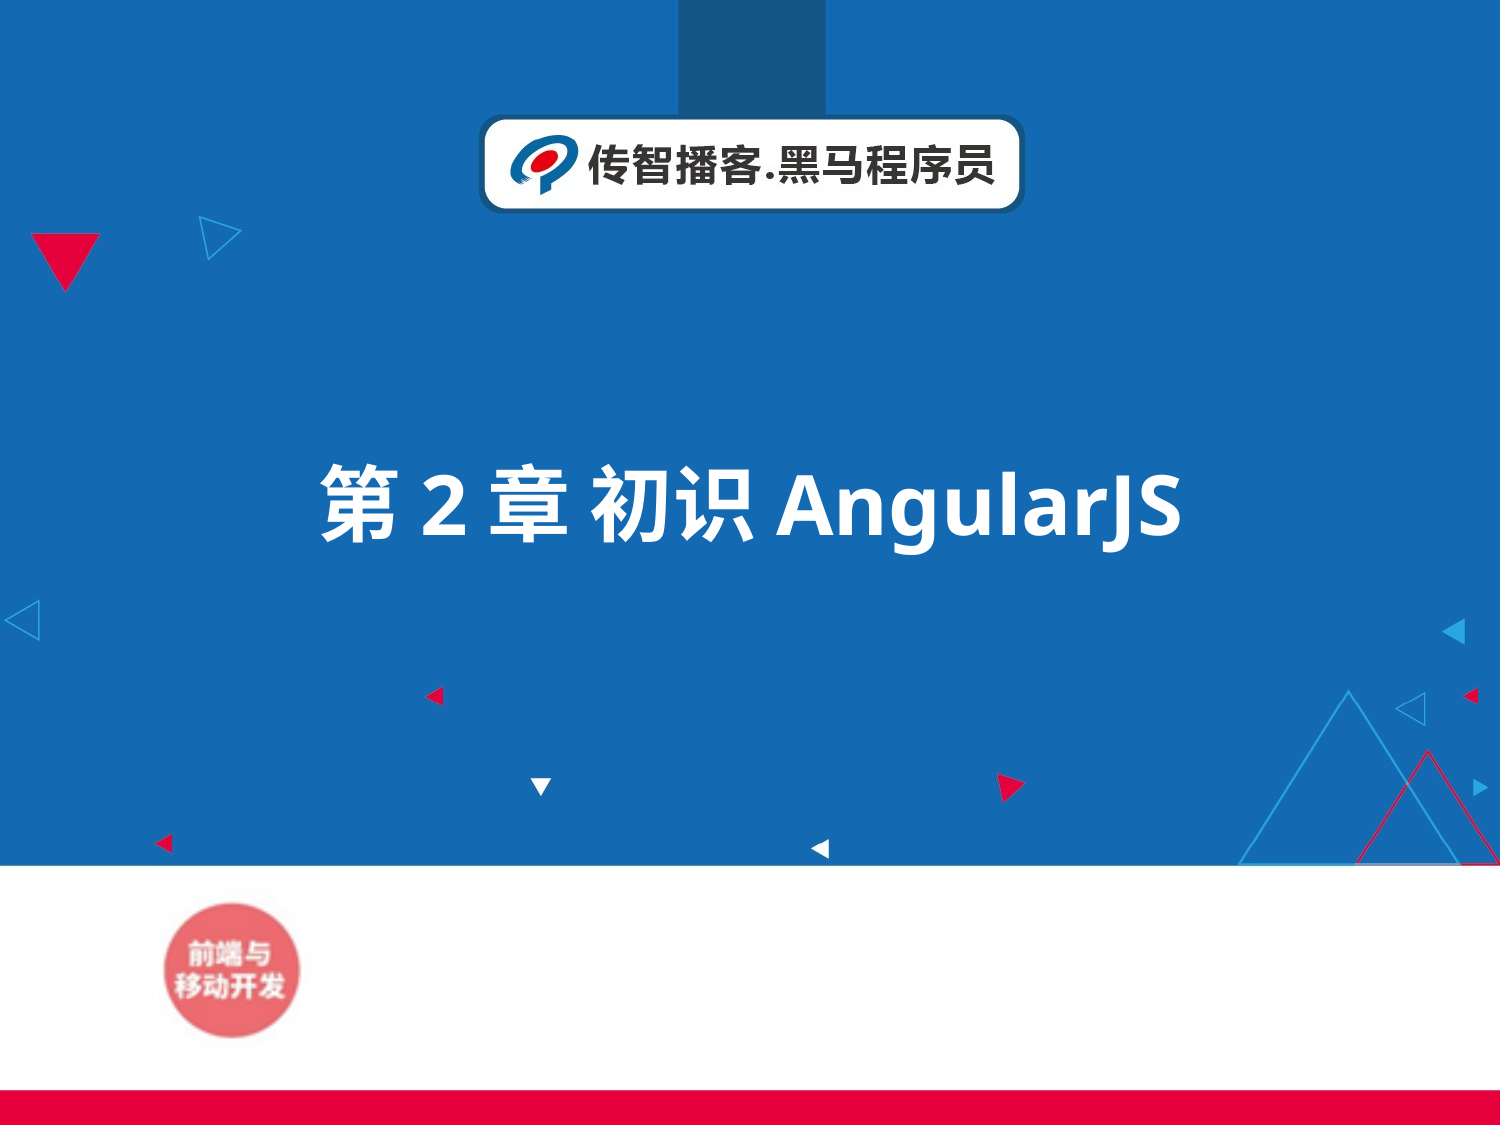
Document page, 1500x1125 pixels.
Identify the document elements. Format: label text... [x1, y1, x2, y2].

text_box 第2章 初识AngularJS [302, 445, 1198, 560]
picture [0, 0, 1500, 1125]
